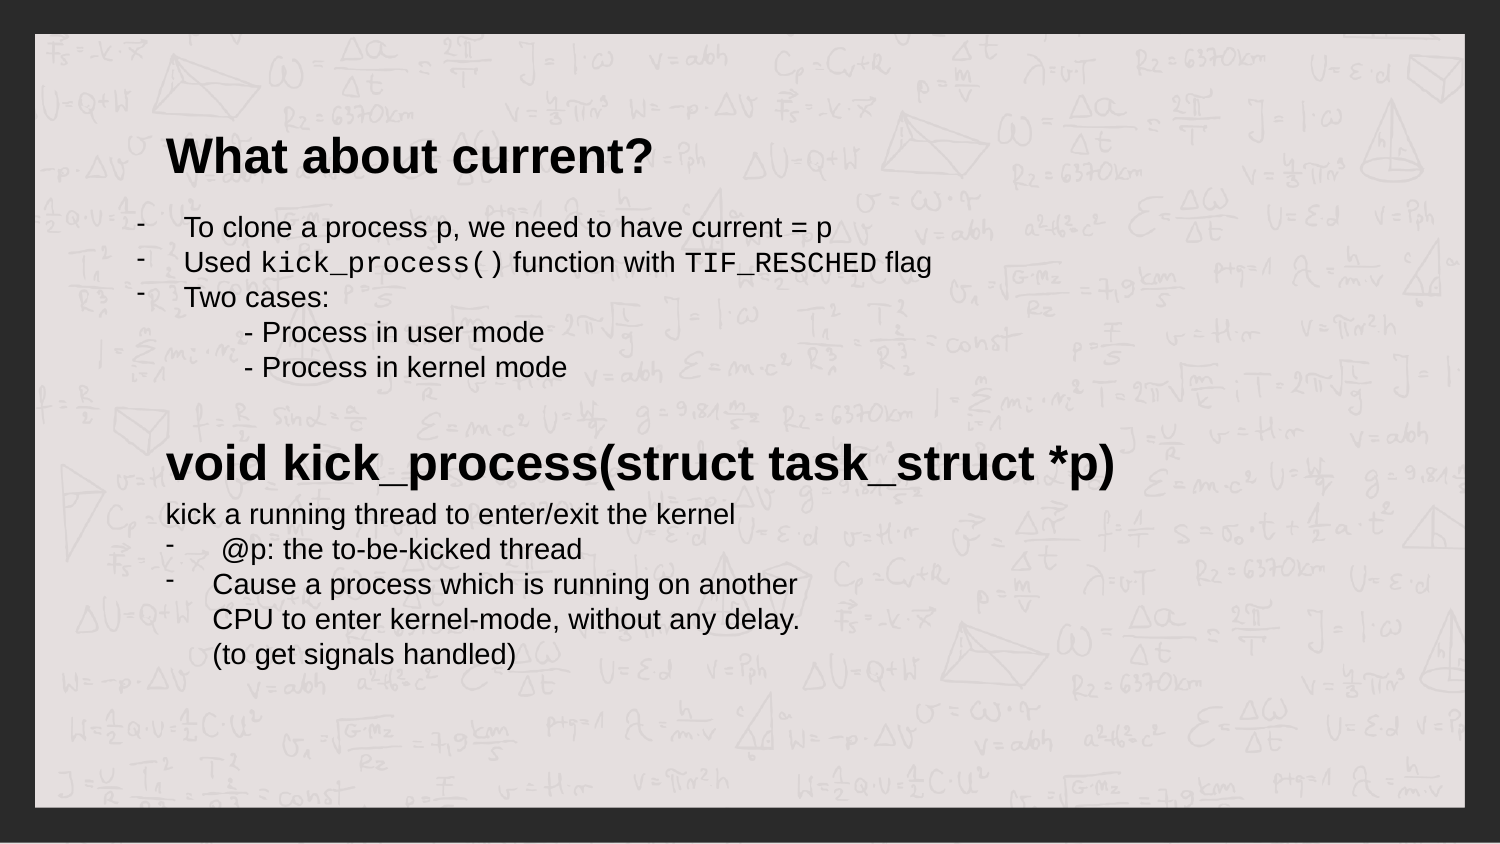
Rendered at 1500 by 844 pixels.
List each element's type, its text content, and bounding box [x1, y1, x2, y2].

text_box To clone a process p, we need to have current = p Used kick_process() function with TIF_RESCHED flag Two cases: - Process in user mode - Process in kernel mode [121, 200, 1310, 426]
text_box kick a running thread to enter/exit the kernel @p: the to-be-kicked thread Cause a process which is running on another CPU to enter kernel-mode, without any delay. (to get signals handled) [150, 487, 849, 678]
text_box void kick_process(struct task_struct *p) [150, 422, 1213, 533]
text_box What about current? [150, 115, 776, 191]
